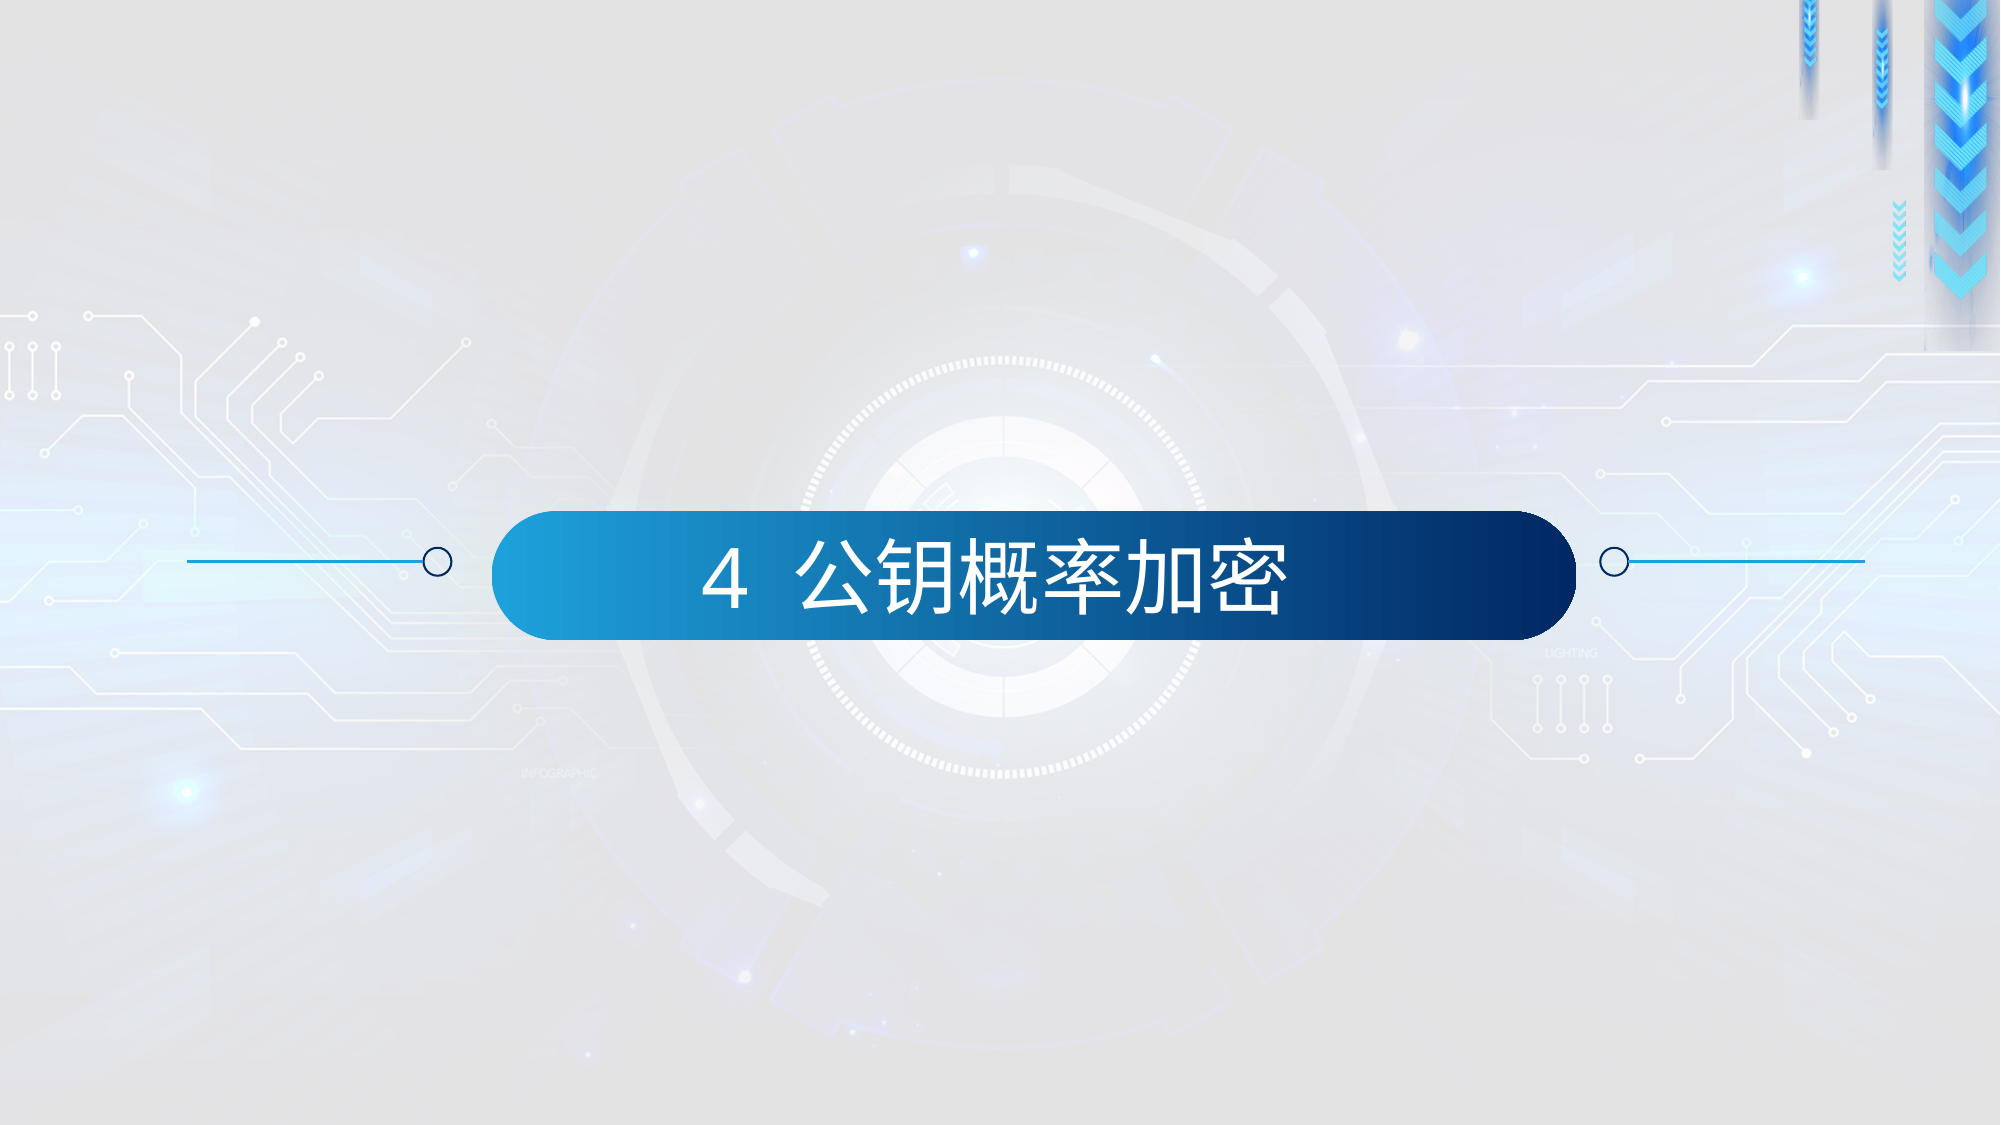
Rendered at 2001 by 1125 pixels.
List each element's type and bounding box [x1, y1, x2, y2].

text_box [187, 511, 1865, 641]
picture [1746, 0, 2001, 351]
